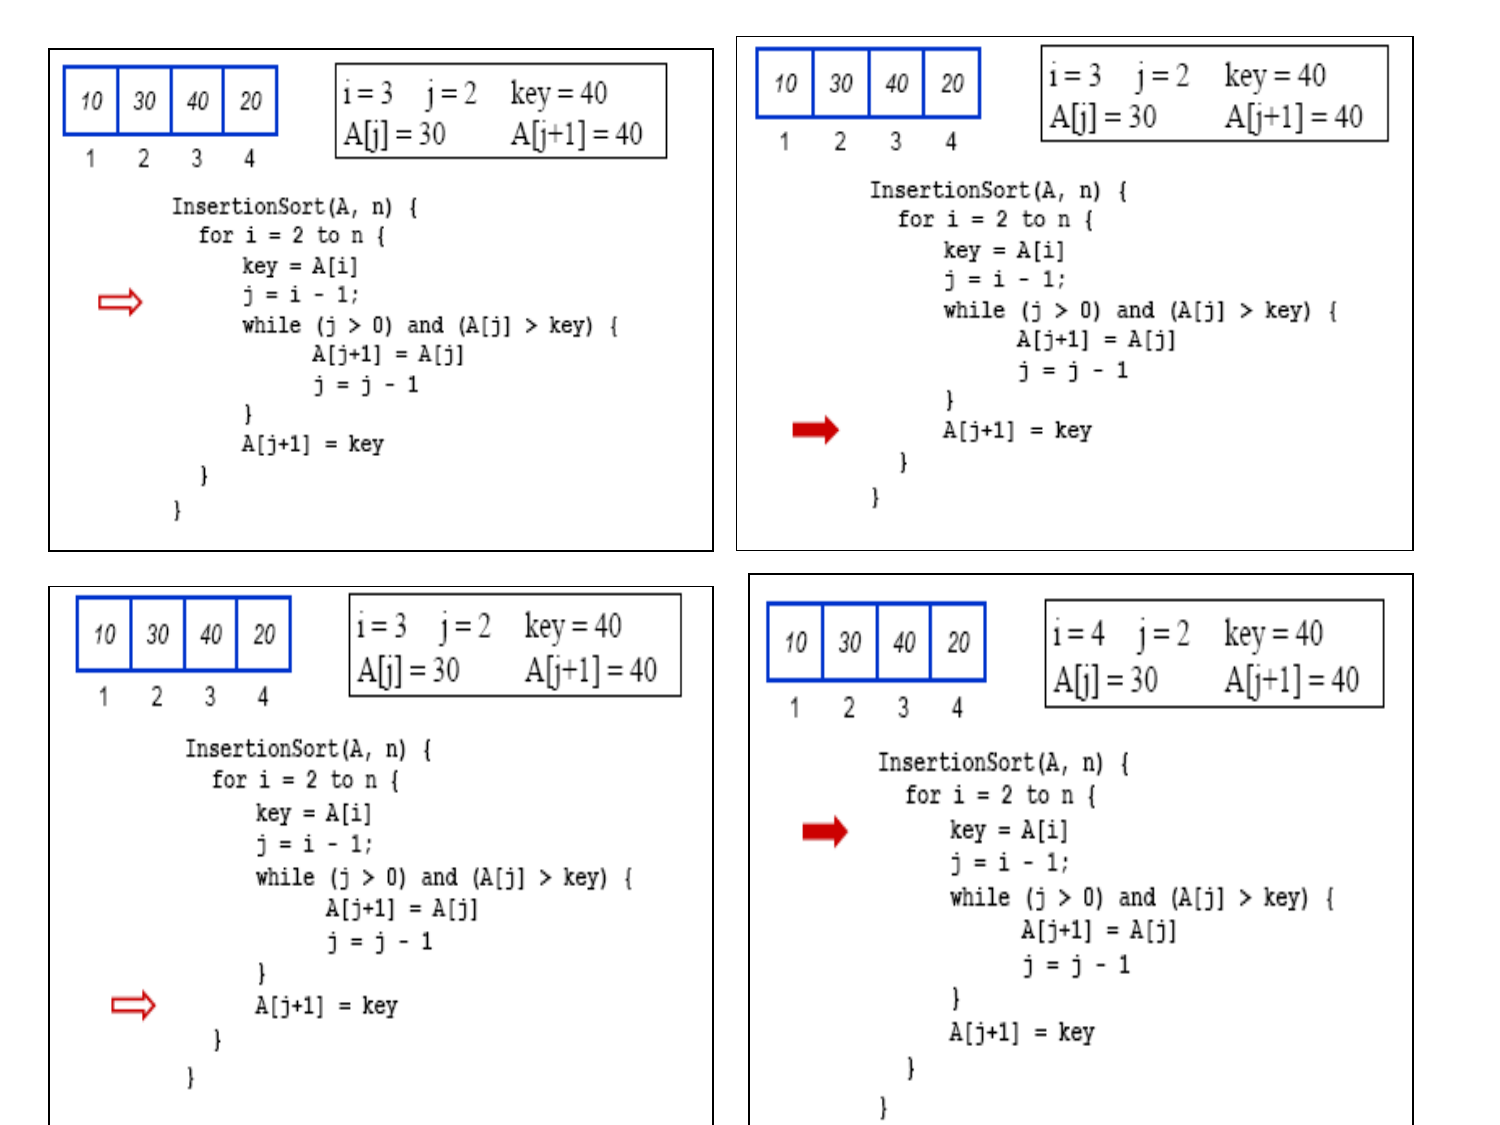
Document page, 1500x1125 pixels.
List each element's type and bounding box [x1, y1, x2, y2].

picture [49, 49, 713, 551]
picture [749, 574, 1413, 1125]
picture [737, 37, 1413, 551]
picture [49, 587, 713, 1125]
